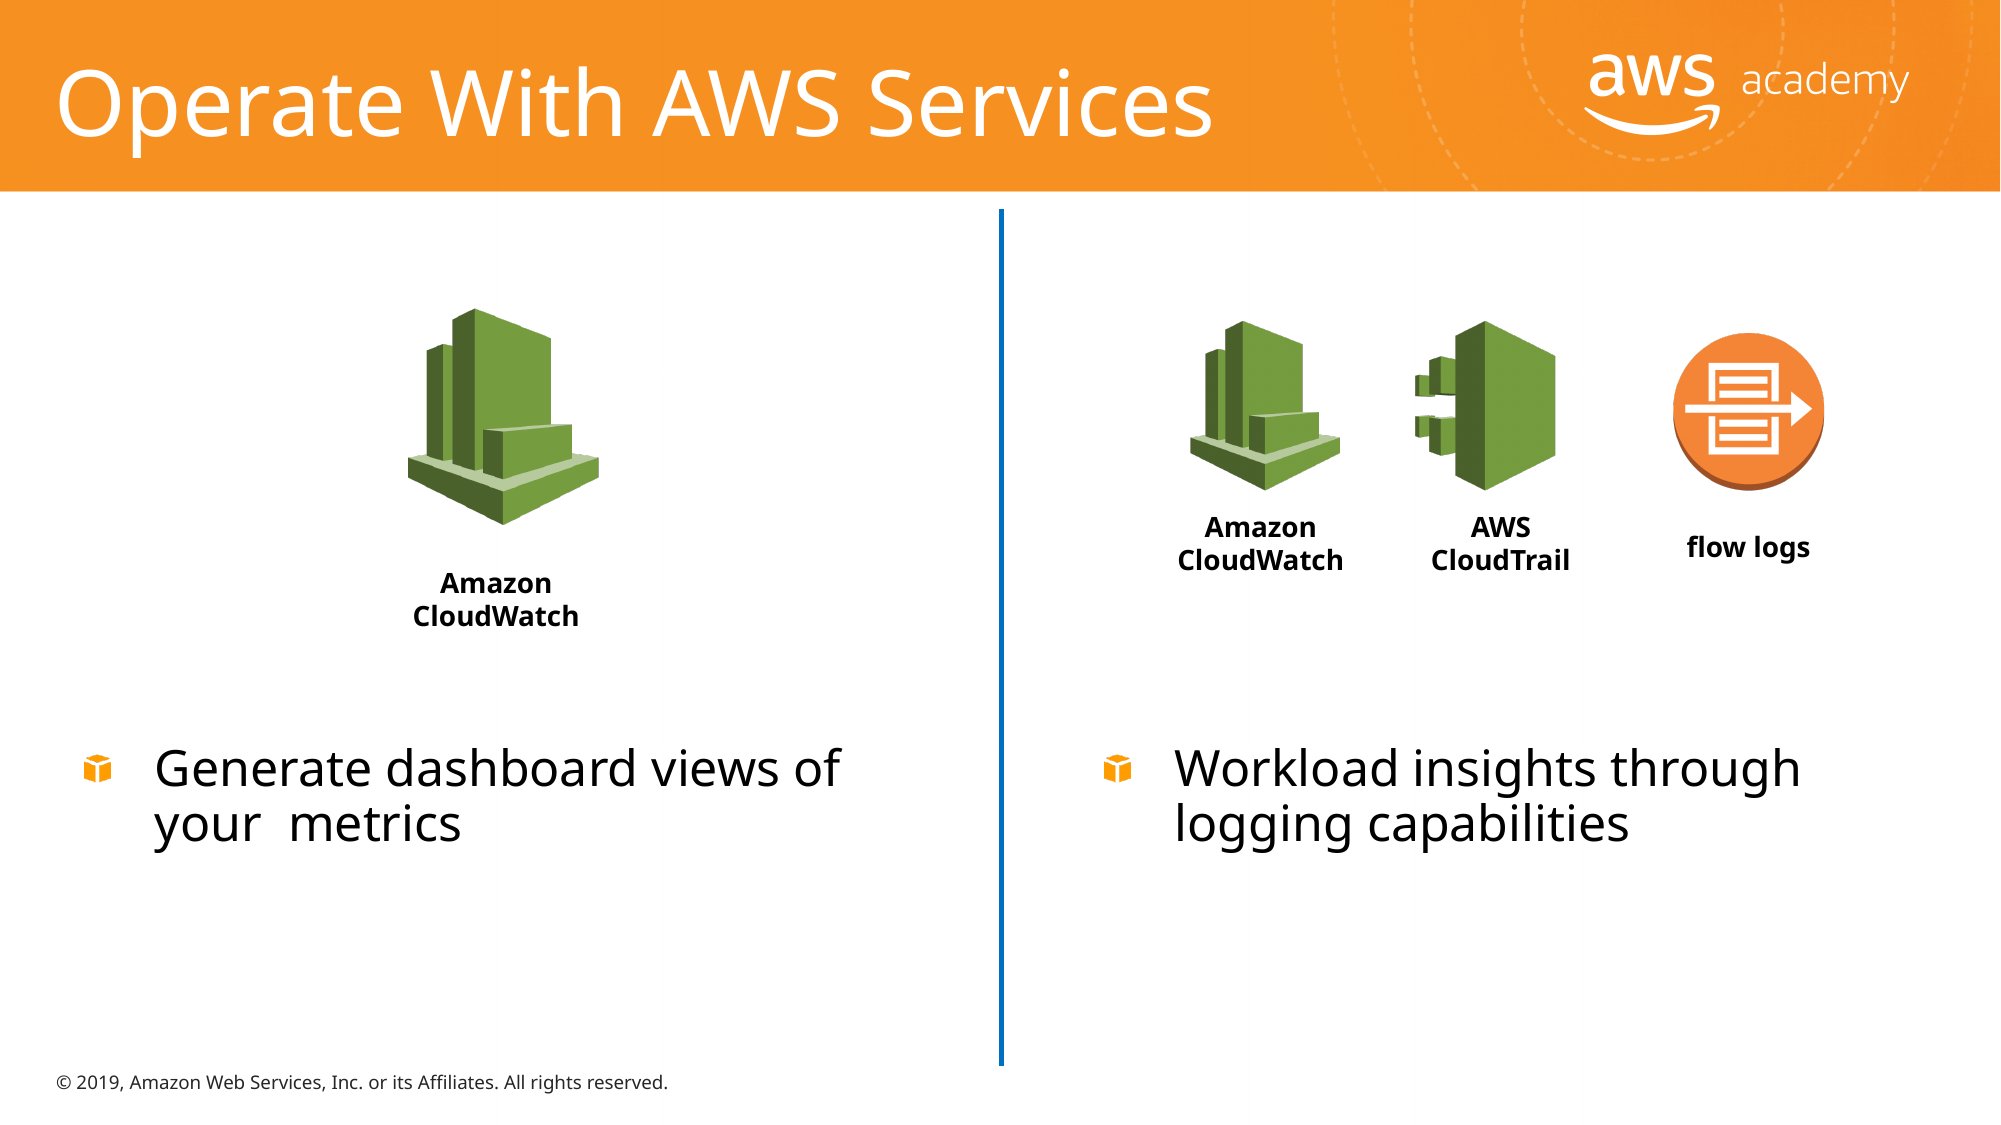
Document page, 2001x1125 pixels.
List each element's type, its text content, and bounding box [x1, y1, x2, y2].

text_box flow logs [1678, 529, 1819, 590]
picture [0, 0, 2001, 1125]
title Operate With AWS Services [39, 43, 1863, 172]
text_box Generate dashboard views of your metrics [54, 736, 938, 860]
text_box Amazon CloudWatch [392, 565, 600, 600]
text_box AWS CloudTrail [1397, 509, 1604, 544]
text_box Amazon CloudWatch [1157, 509, 1364, 544]
text_box Workload insights through logging capabilities [1075, 736, 1924, 860]
